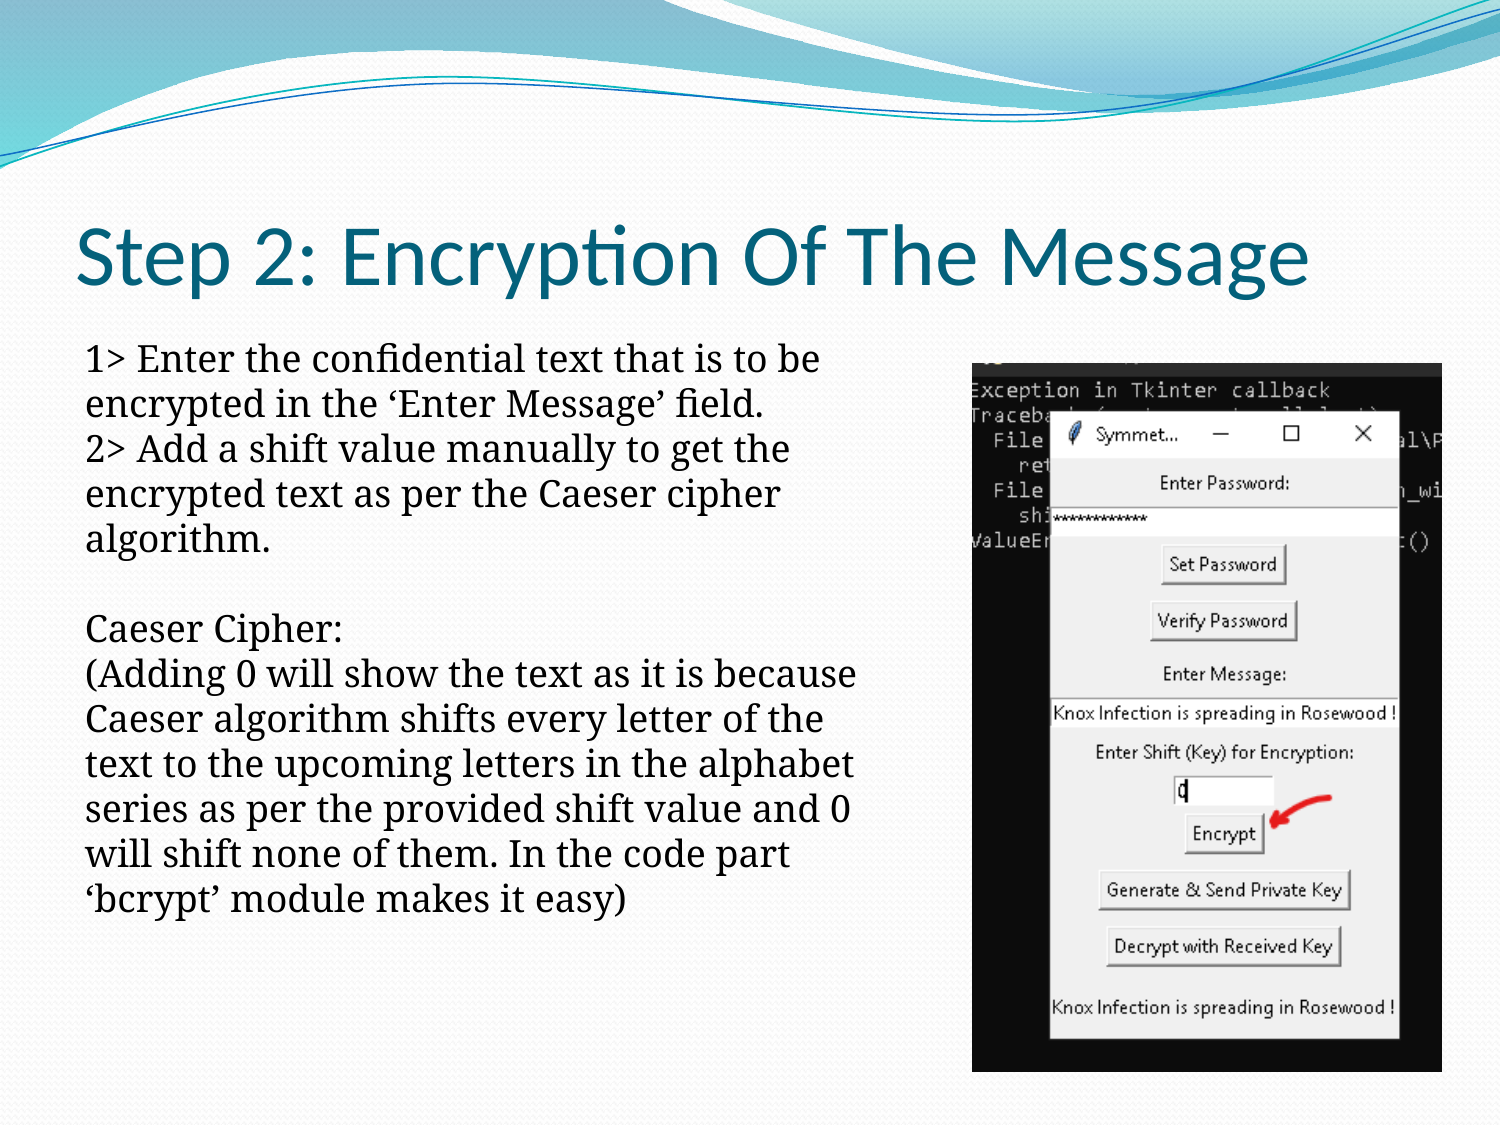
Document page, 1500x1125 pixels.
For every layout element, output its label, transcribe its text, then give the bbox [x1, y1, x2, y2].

title Step 2: Encryption Of The Message [75, 115, 1425, 303]
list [972, 363, 1442, 1072]
text_box 1> Enter the confidential text that is to be encrypted in the ‘Enter Message’ field. 2> Add a shift value manually to get the encrypted text as per the Caeser cipher algorithm. Caeser Cipher: (Adding 0 will show the text as it is because Caeser algorithm shifts every letter of the text to the upcoming letters in the alphabet series as per the provided shift value and 0 will shift none of them. In the code part ‘bcrypt’ module makes it easy) [70, 328, 903, 928]
